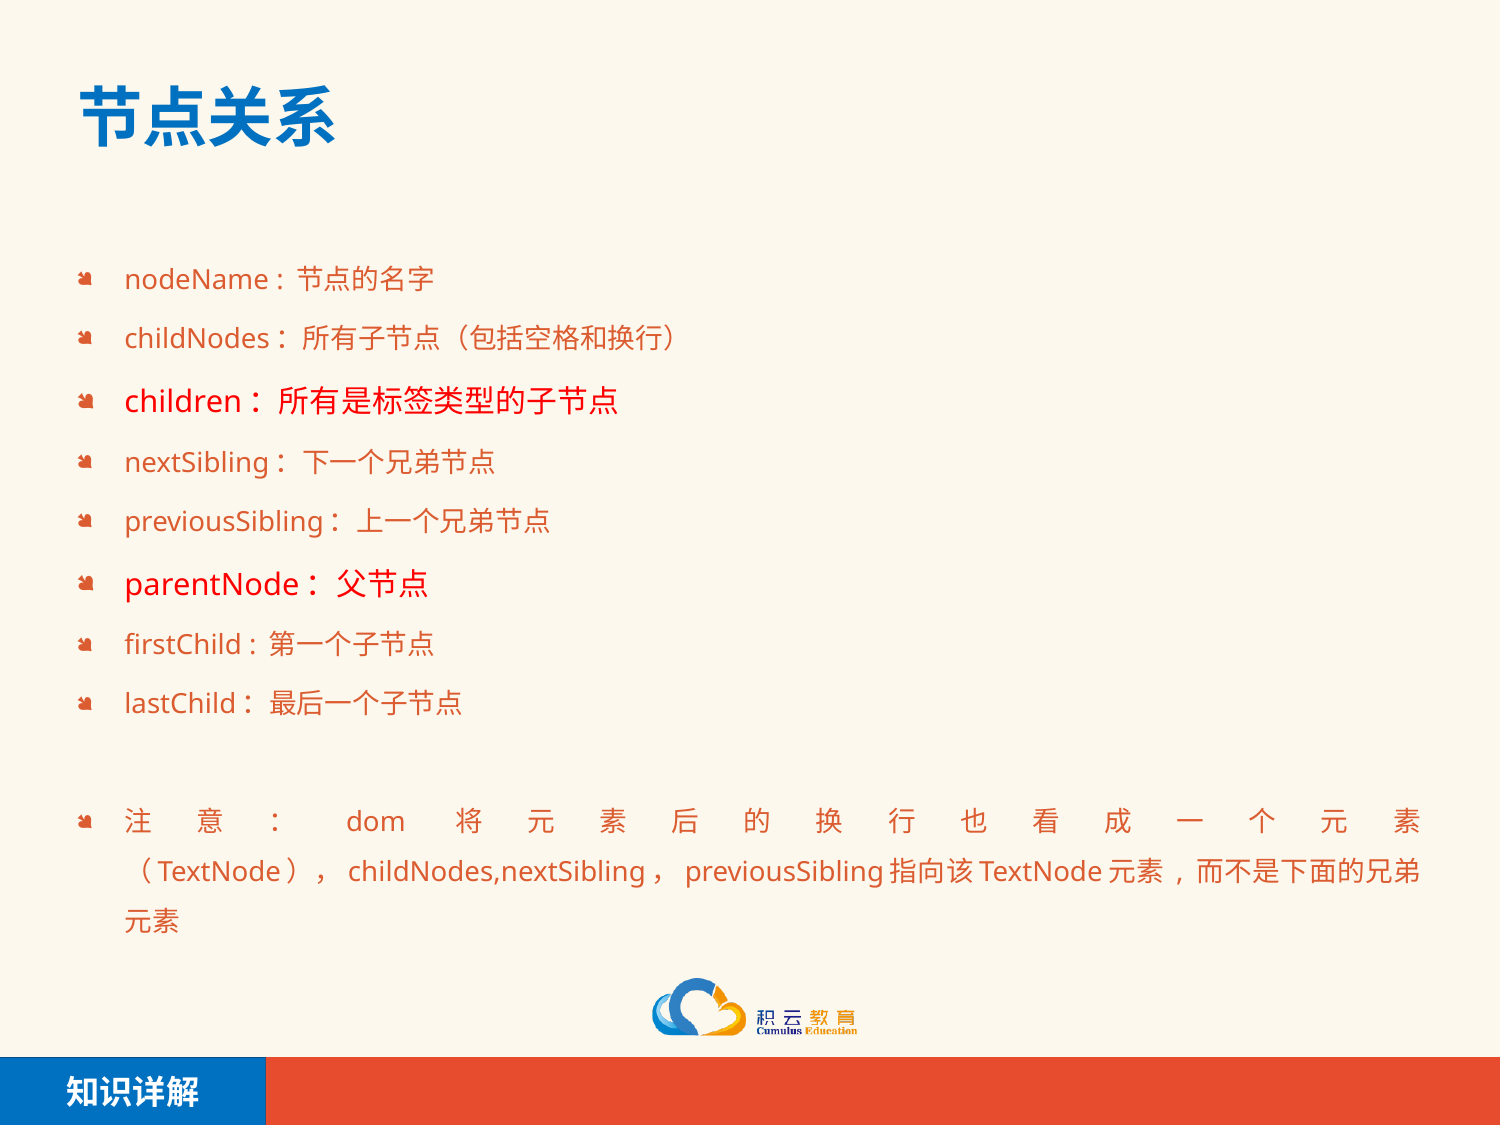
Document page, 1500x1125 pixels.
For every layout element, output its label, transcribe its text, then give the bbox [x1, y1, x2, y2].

title 节点关系 [69, 55, 1431, 164]
picture [643, 971, 869, 1044]
list nodeName : 节点的名字 childNodes：所有子节点（包括空格和换行） children：所有是标签类型的子节点 nextSibling：下一个兄弟节点 previousSibling：上一个兄弟节点 parentNode：父节点 firstChild : 第一个子节点 lastChild：最后一个子节点 注意：dom将元素后的换行也看成一个元素（TextNode），childNodes,nextSibling，previousSibling指向该TextNode元素 , 而不是下面的兄弟元素 [68, 237, 1430, 953]
